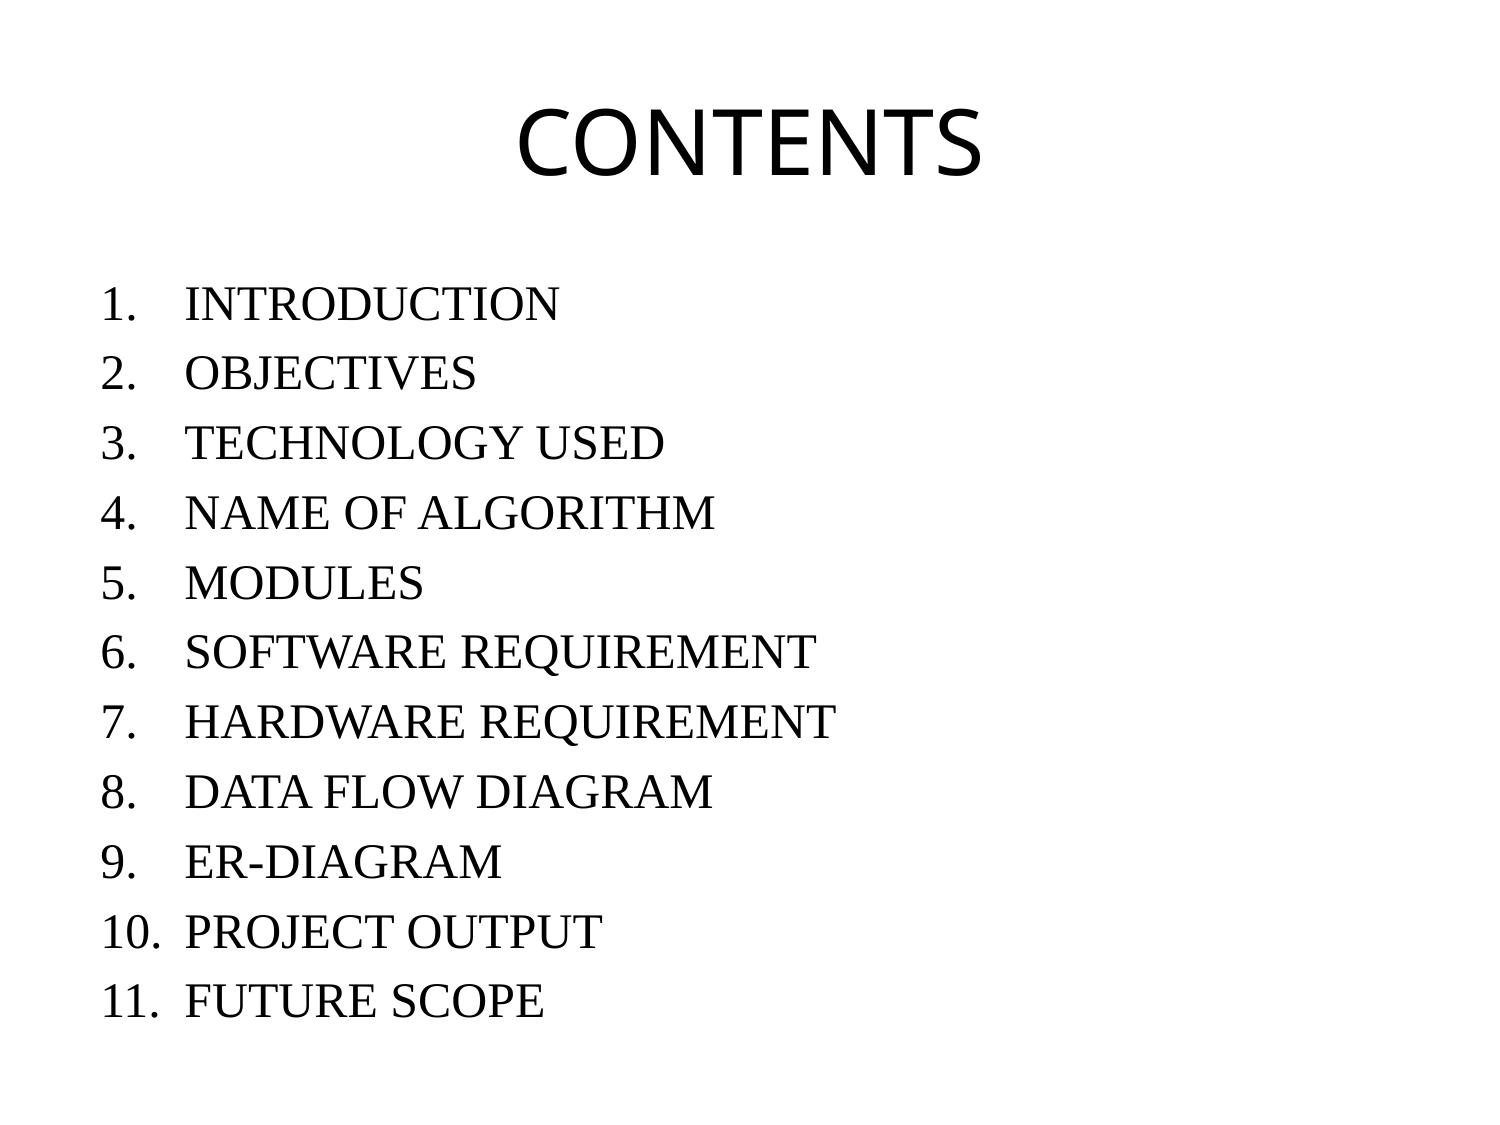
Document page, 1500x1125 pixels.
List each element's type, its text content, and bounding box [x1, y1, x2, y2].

title CONTENTS [75, 45, 1425, 233]
list INTRODUCTION OBJECTIVES TECHNOLOGY USED NAME OF ALGORITHM MODULES SOFTWARE REQUIREMENT HARDWARE REQUIREMENT DATA FLOW DIAGRAM ER-DIAGRAM PROJECT OUTPUT FUTURE SCOPE [75, 262, 1425, 1038]
